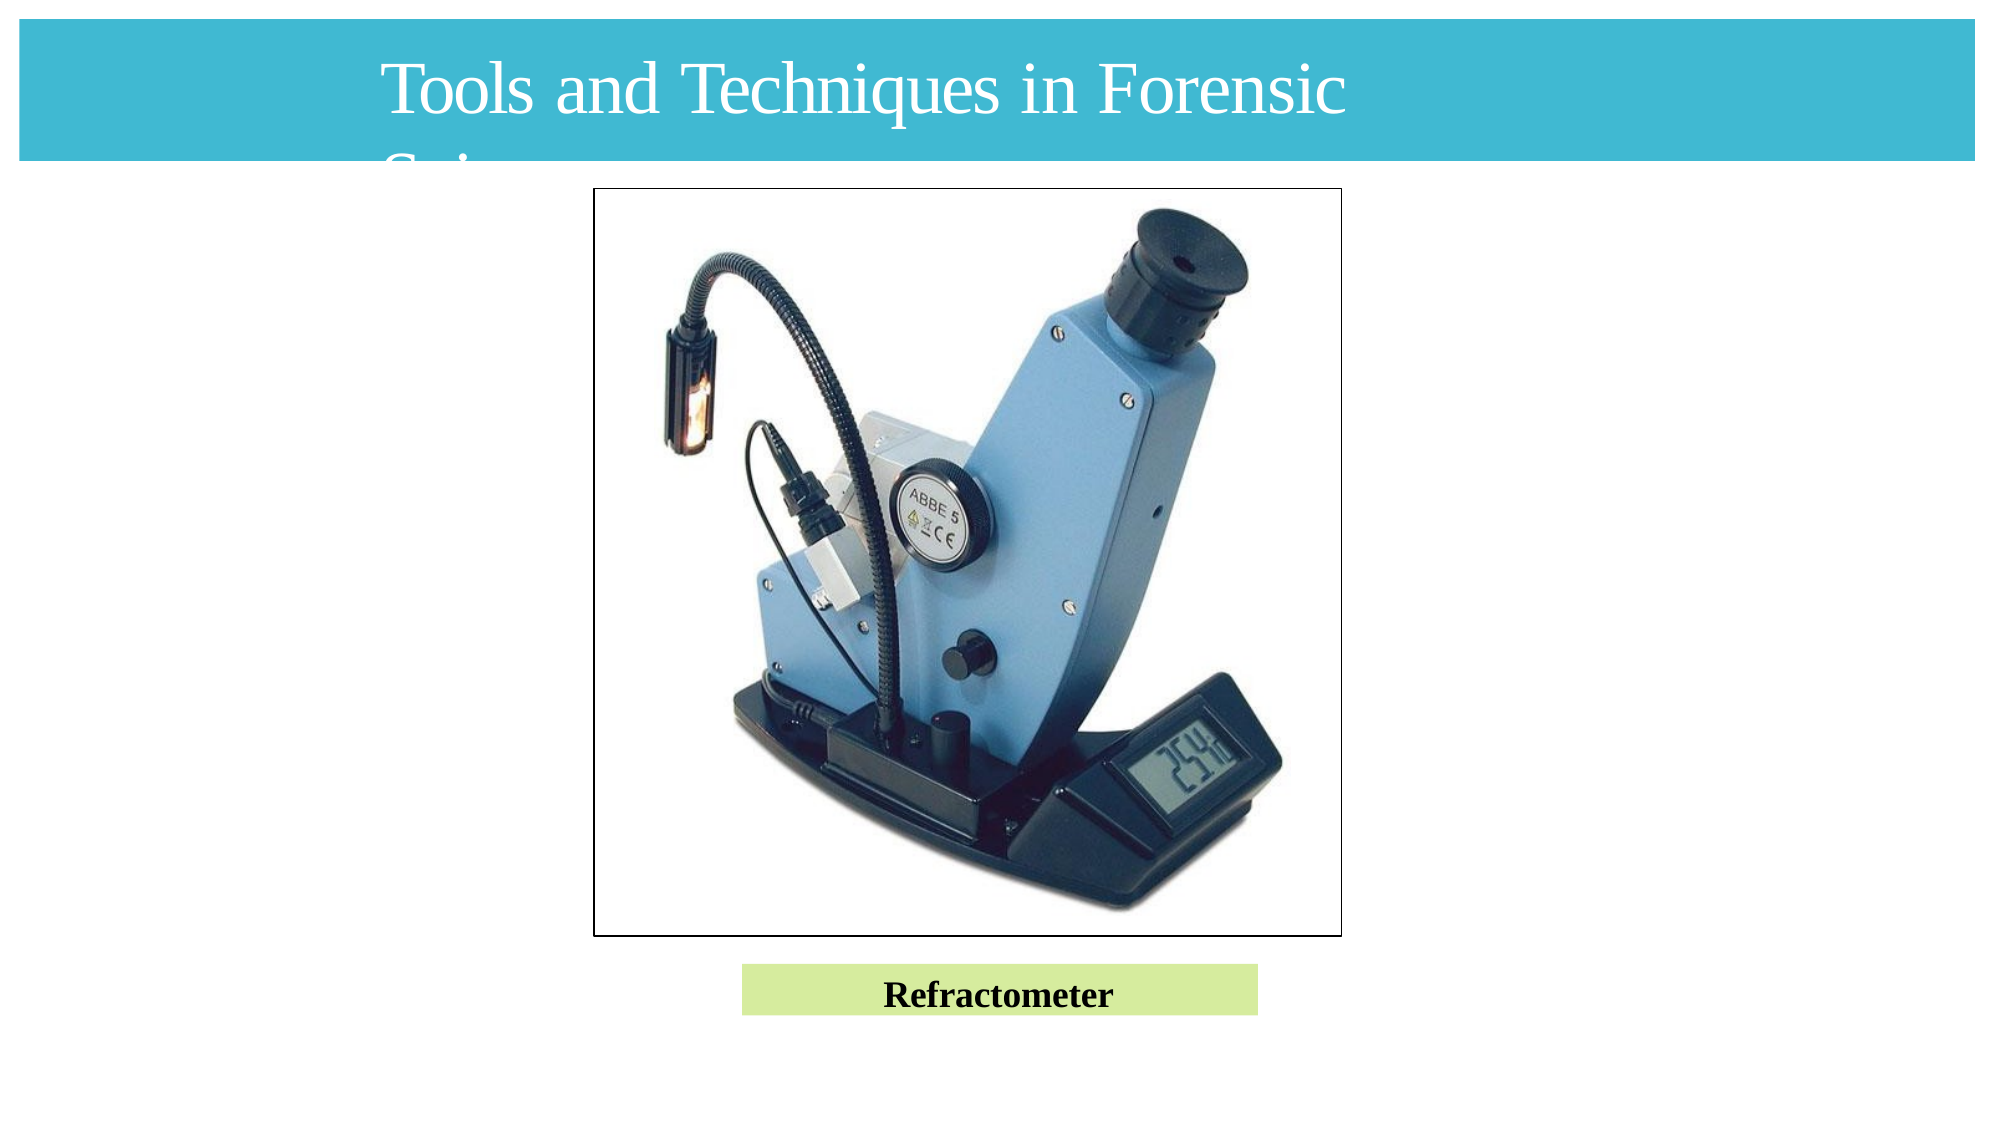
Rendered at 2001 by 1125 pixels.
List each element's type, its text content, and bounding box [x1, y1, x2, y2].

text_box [592, 187, 1343, 938]
text_box Refractometer [742, 963, 1258, 1016]
title Tools and Techniques in Forensic Sciences [377, 36, 1623, 227]
text_box [19, 19, 1975, 161]
